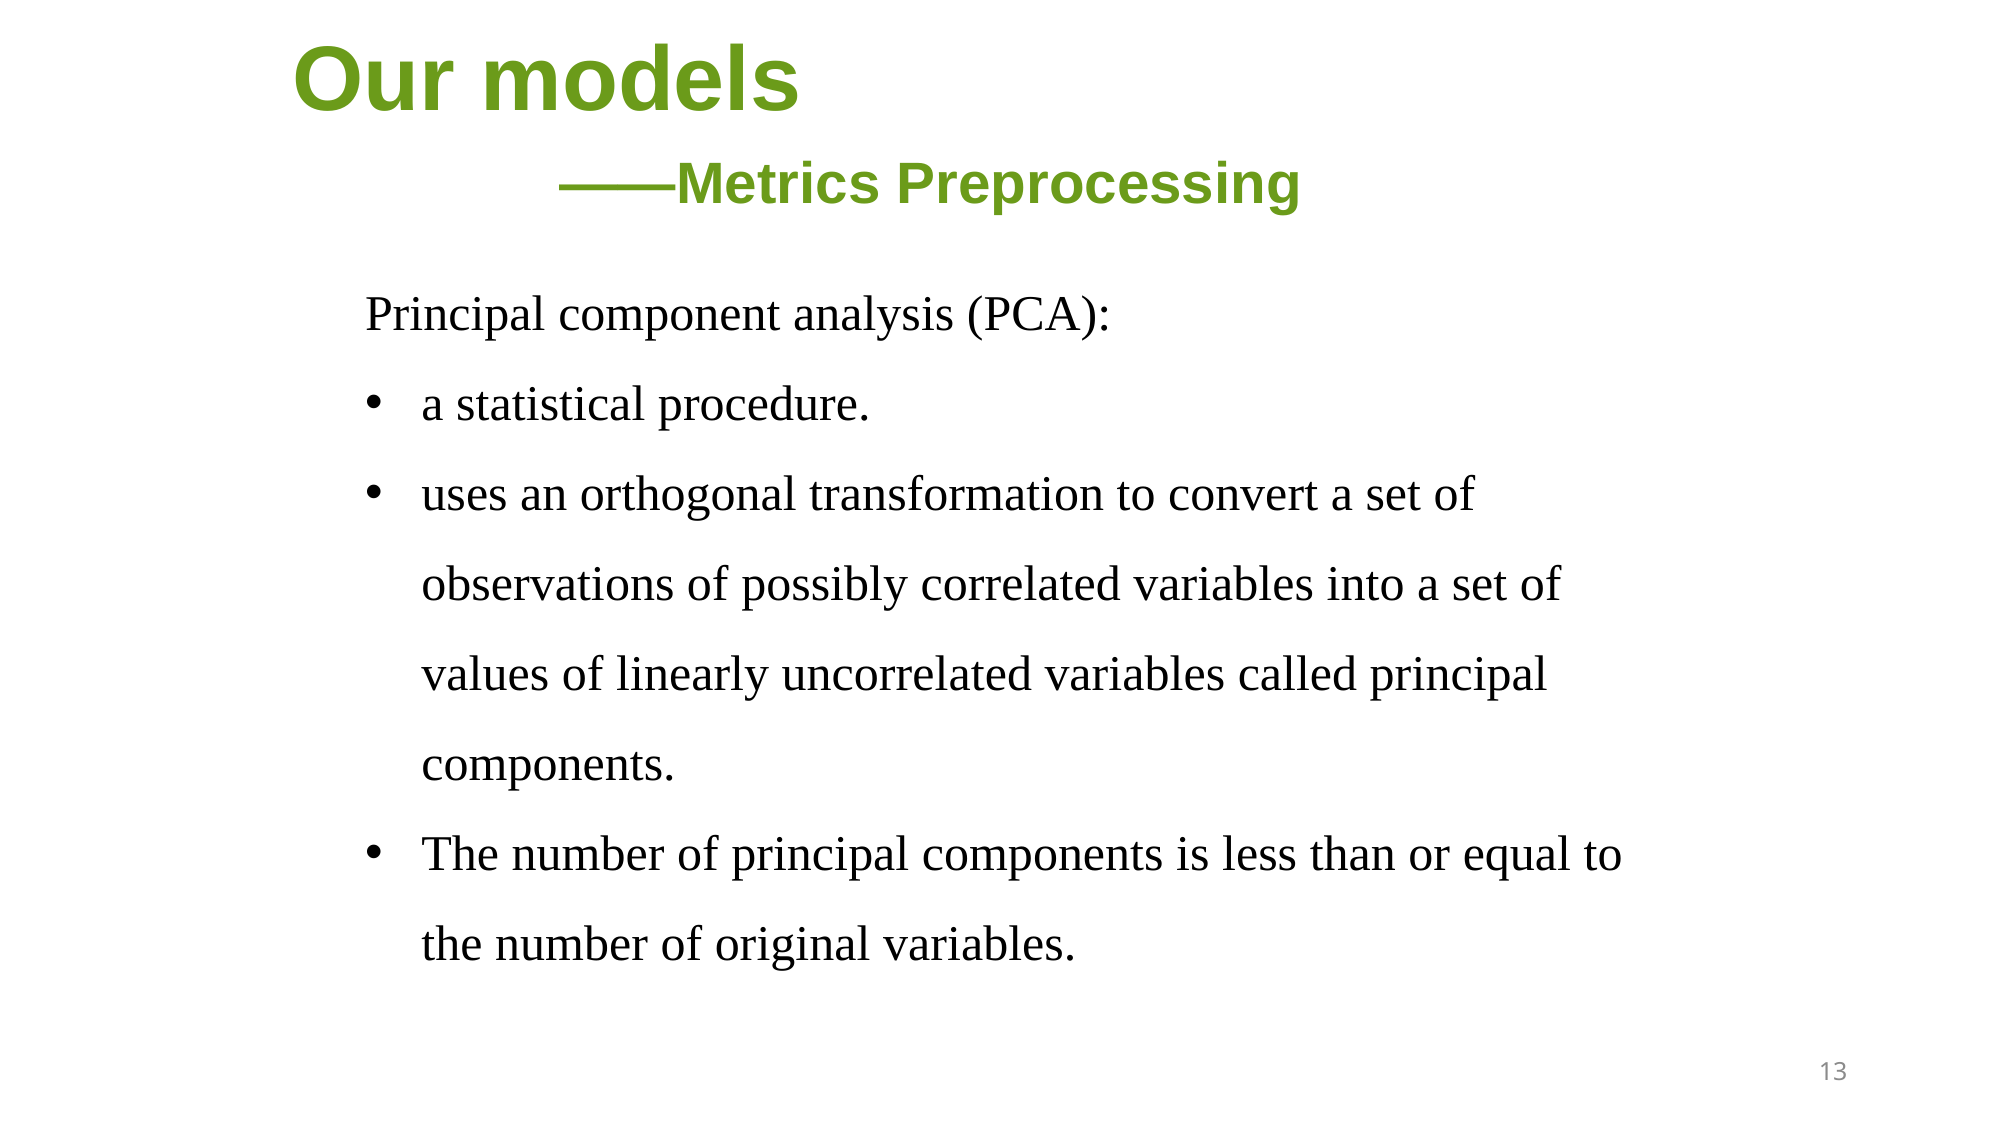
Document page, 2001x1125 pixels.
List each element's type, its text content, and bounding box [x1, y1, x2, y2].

slide_number 13 [1412, 1042, 1863, 1103]
text_box Our models [277, 11, 1530, 136]
text_box Principal component analysis (PCA): a statistical procedure. uses an orthogonal transformation to convert a set of observations of possibly correlated variables into a set of values of linearly uncorrelated variables called principal components. The number of principal components is less than or equal to the number of original variables. [350, 243, 1697, 979]
text_box ——Metrics Preprocessing [350, 137, 1603, 223]
